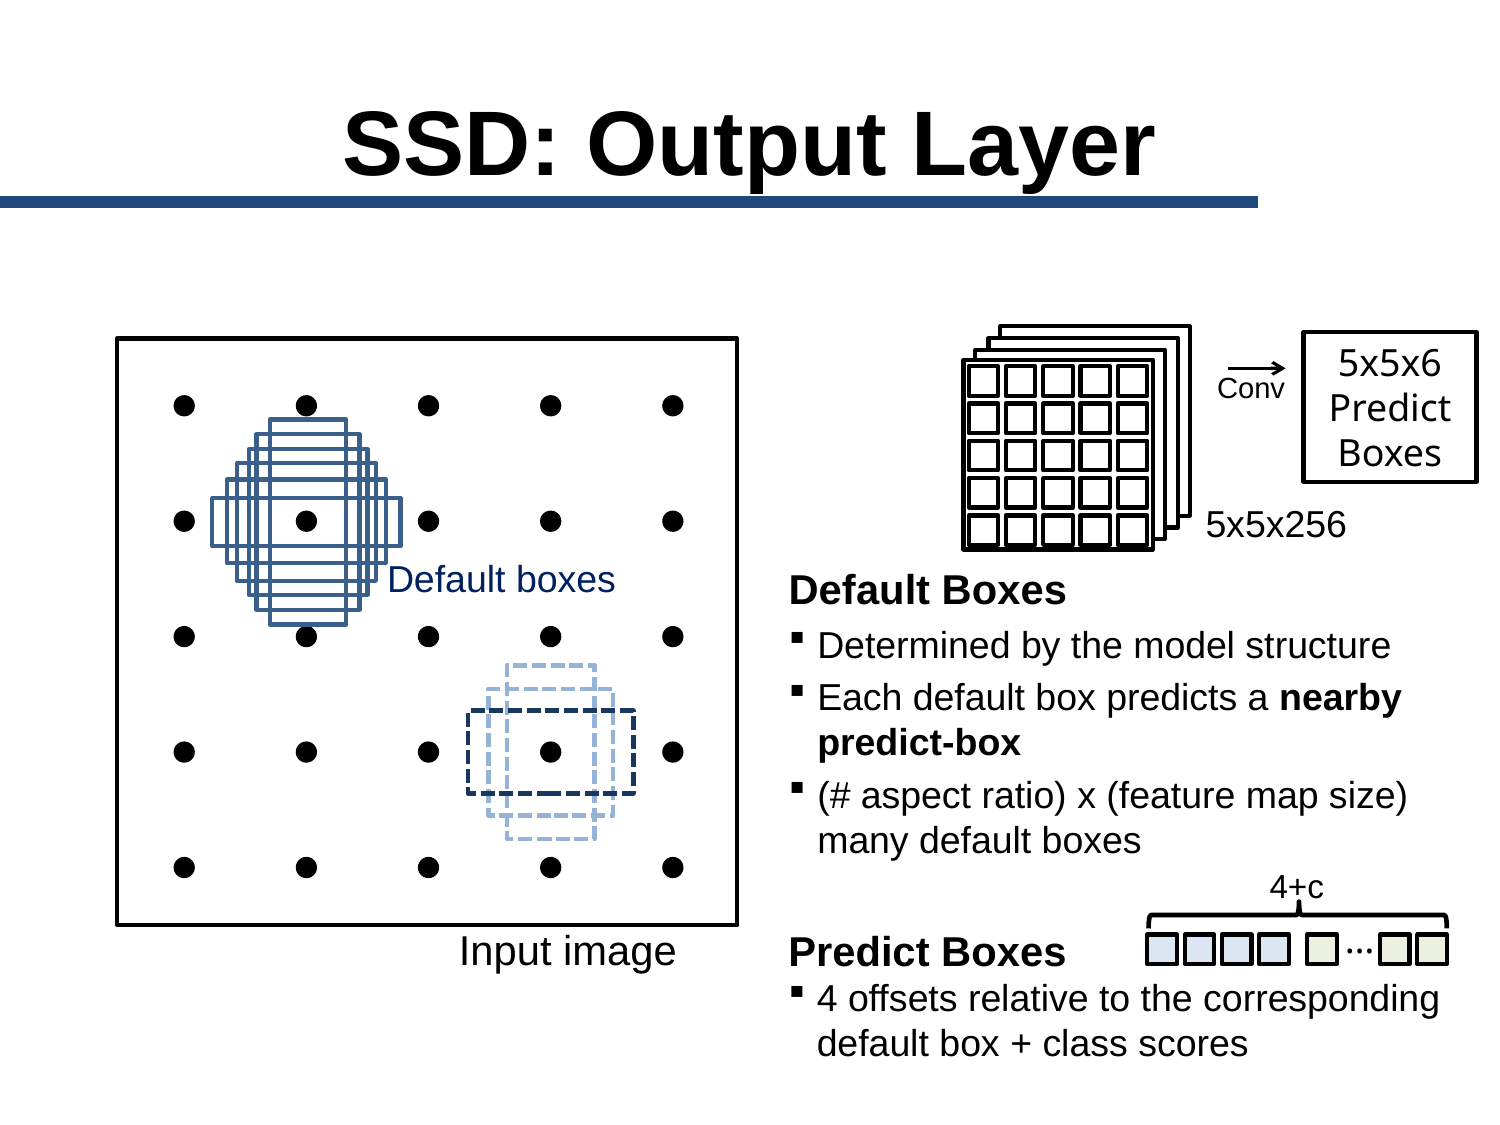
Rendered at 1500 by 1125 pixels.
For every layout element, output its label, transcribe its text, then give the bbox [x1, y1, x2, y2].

title SSD: Output Layer [75, 45, 1425, 233]
list Default Boxes Determined by the model structure Each default box predicts a nearby predict-box (# aspect ratio) x (feature map size) many default boxes [773, 555, 1500, 895]
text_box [173, 394, 684, 879]
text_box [1147, 857, 1448, 965]
text_box [115, 336, 739, 927]
text_box Input image [444, 916, 705, 988]
text_box Predict Boxes 4 offsets relative to the corresponding default box + class scores [773, 916, 1500, 1072]
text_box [963, 325, 1364, 554]
text_box [0, 194, 1260, 210]
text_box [467, 664, 634, 840]
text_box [212, 419, 401, 625]
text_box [1198, 359, 1304, 414]
text_box 5x5x6 Predict Boxes [1368, 330, 1479, 484]
